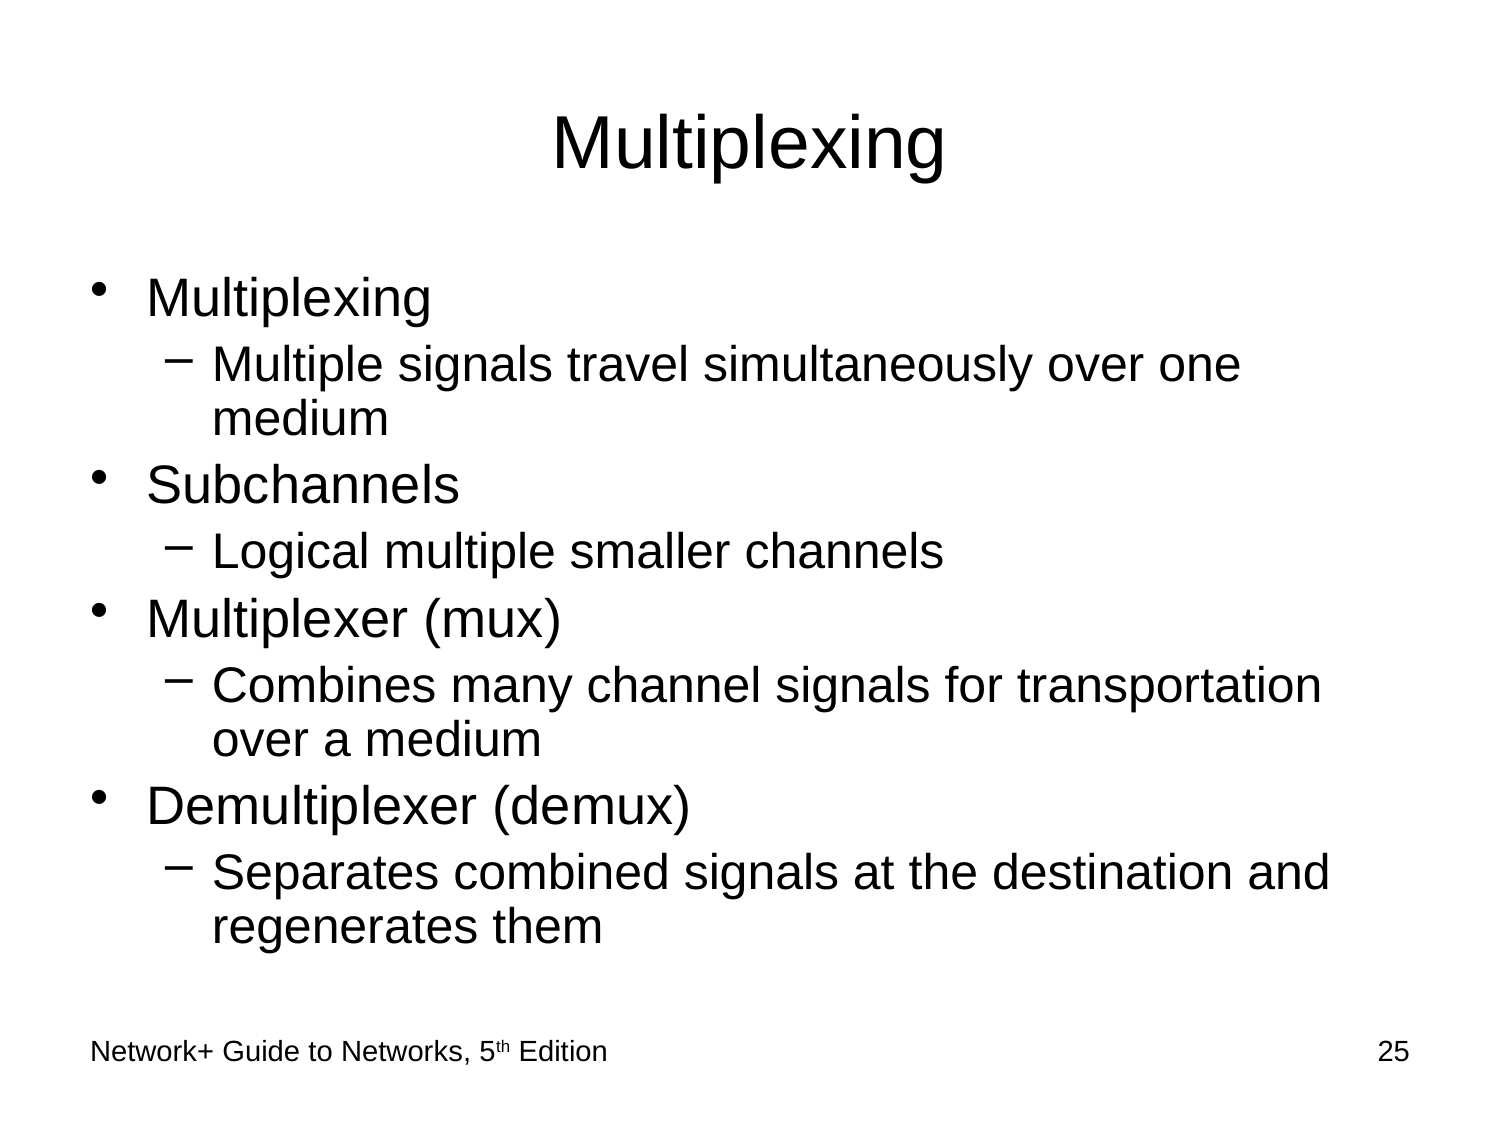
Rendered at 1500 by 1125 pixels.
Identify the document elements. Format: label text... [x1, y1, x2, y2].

list Multiplexing Multiple signals travel simultaneously over one medium Subchannels Logical multiple smaller channels Multiplexer (mux) Combines many channel signals for transportation over a medium Demultiplexer (demux) Separates combined signals at the destination and regenerates them [75, 262, 1425, 1005]
slide_number 25 [1074, 1024, 1426, 1103]
title Multiplexing [75, 45, 1425, 233]
footer Network+ Guide to Networks, 5th Edition [74, 1024, 988, 1103]
